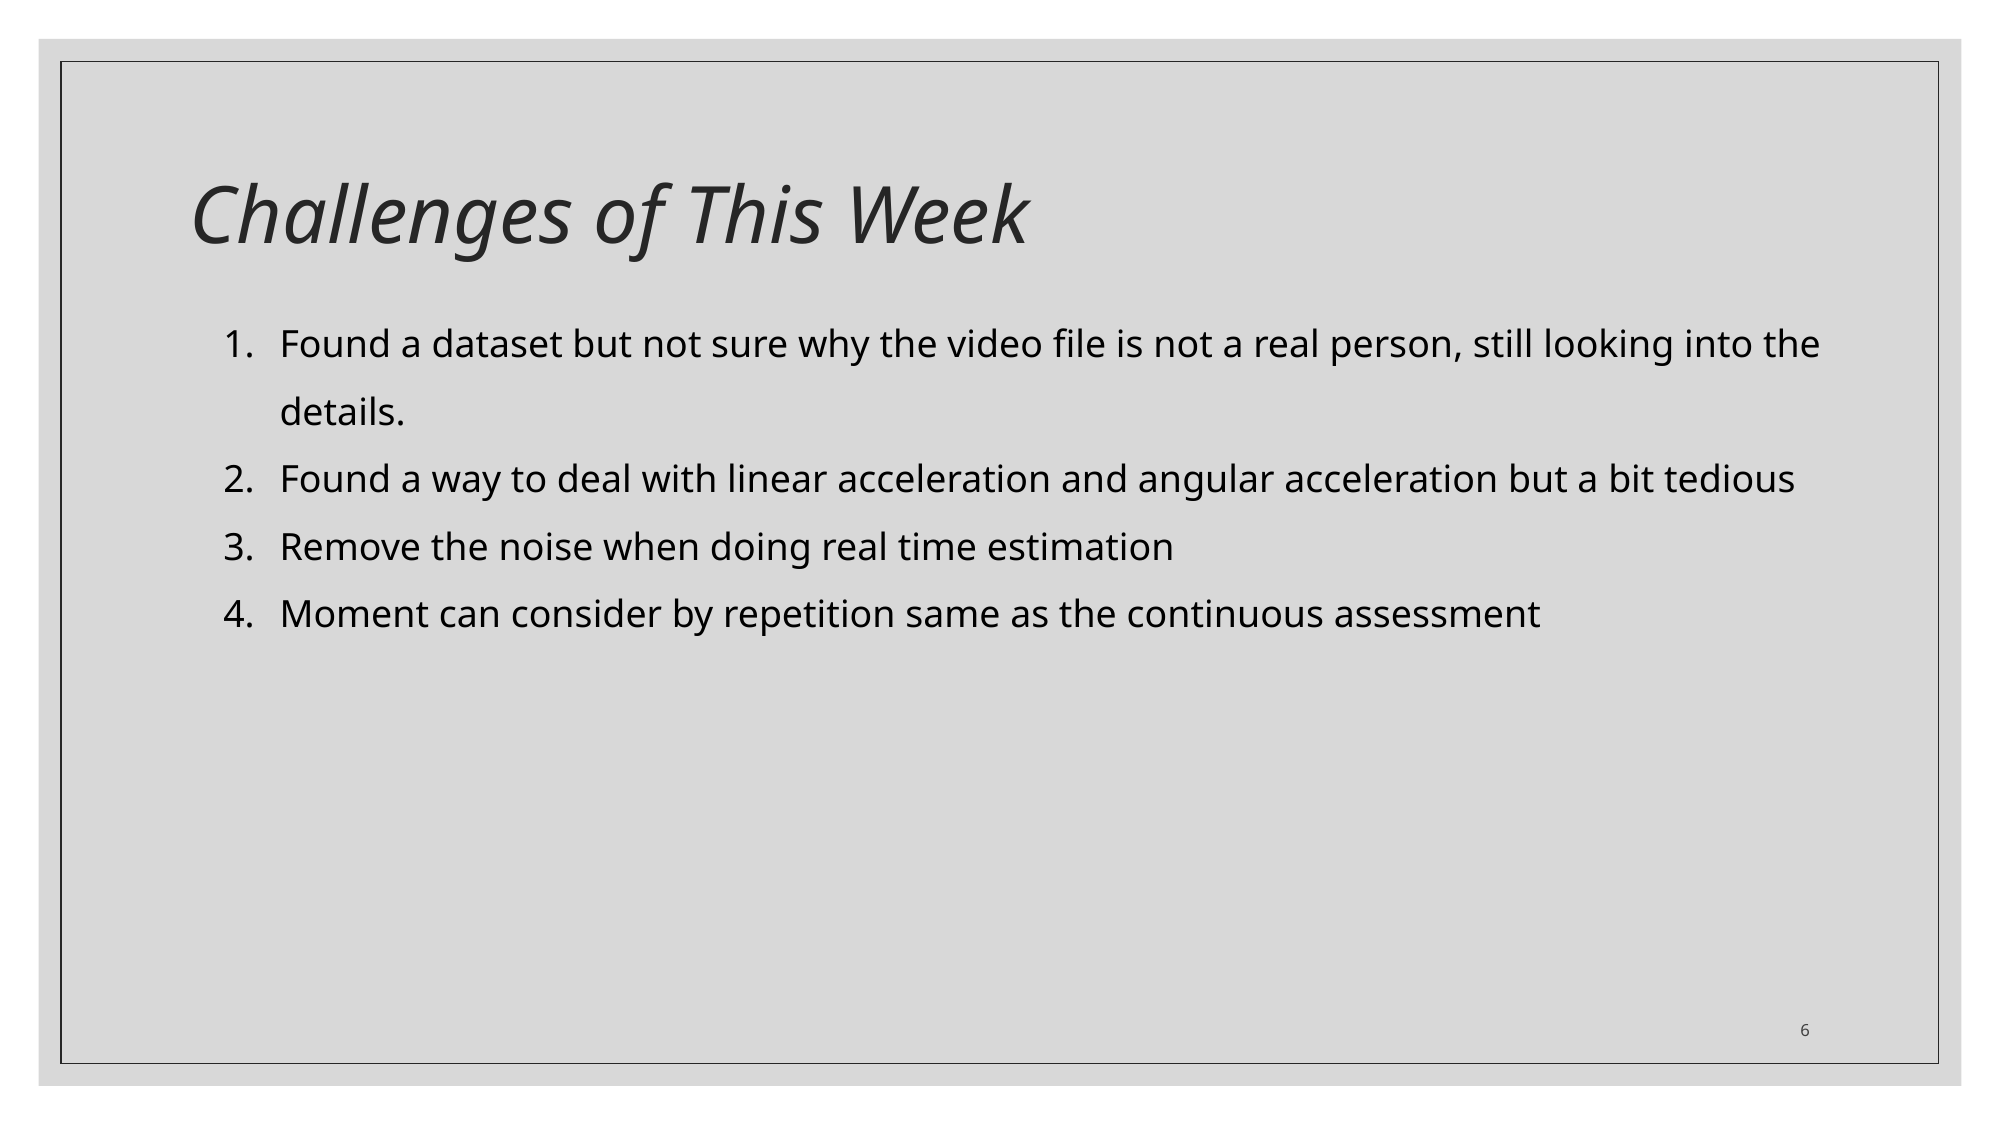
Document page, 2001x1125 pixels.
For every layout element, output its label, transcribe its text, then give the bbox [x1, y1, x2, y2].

title Challenges of This Week [174, 105, 1825, 331]
text_box Found a dataset but not sure why the video file is not a real person, still looking into the details. Found a way to deal with linear acceleration and angular acceleration but a bit tedious Remove the noise when doing real time estimation Moment can consider by repetition same as the continuous assessment [208, 290, 1914, 643]
slide_number 6 [1687, 990, 1825, 1050]
